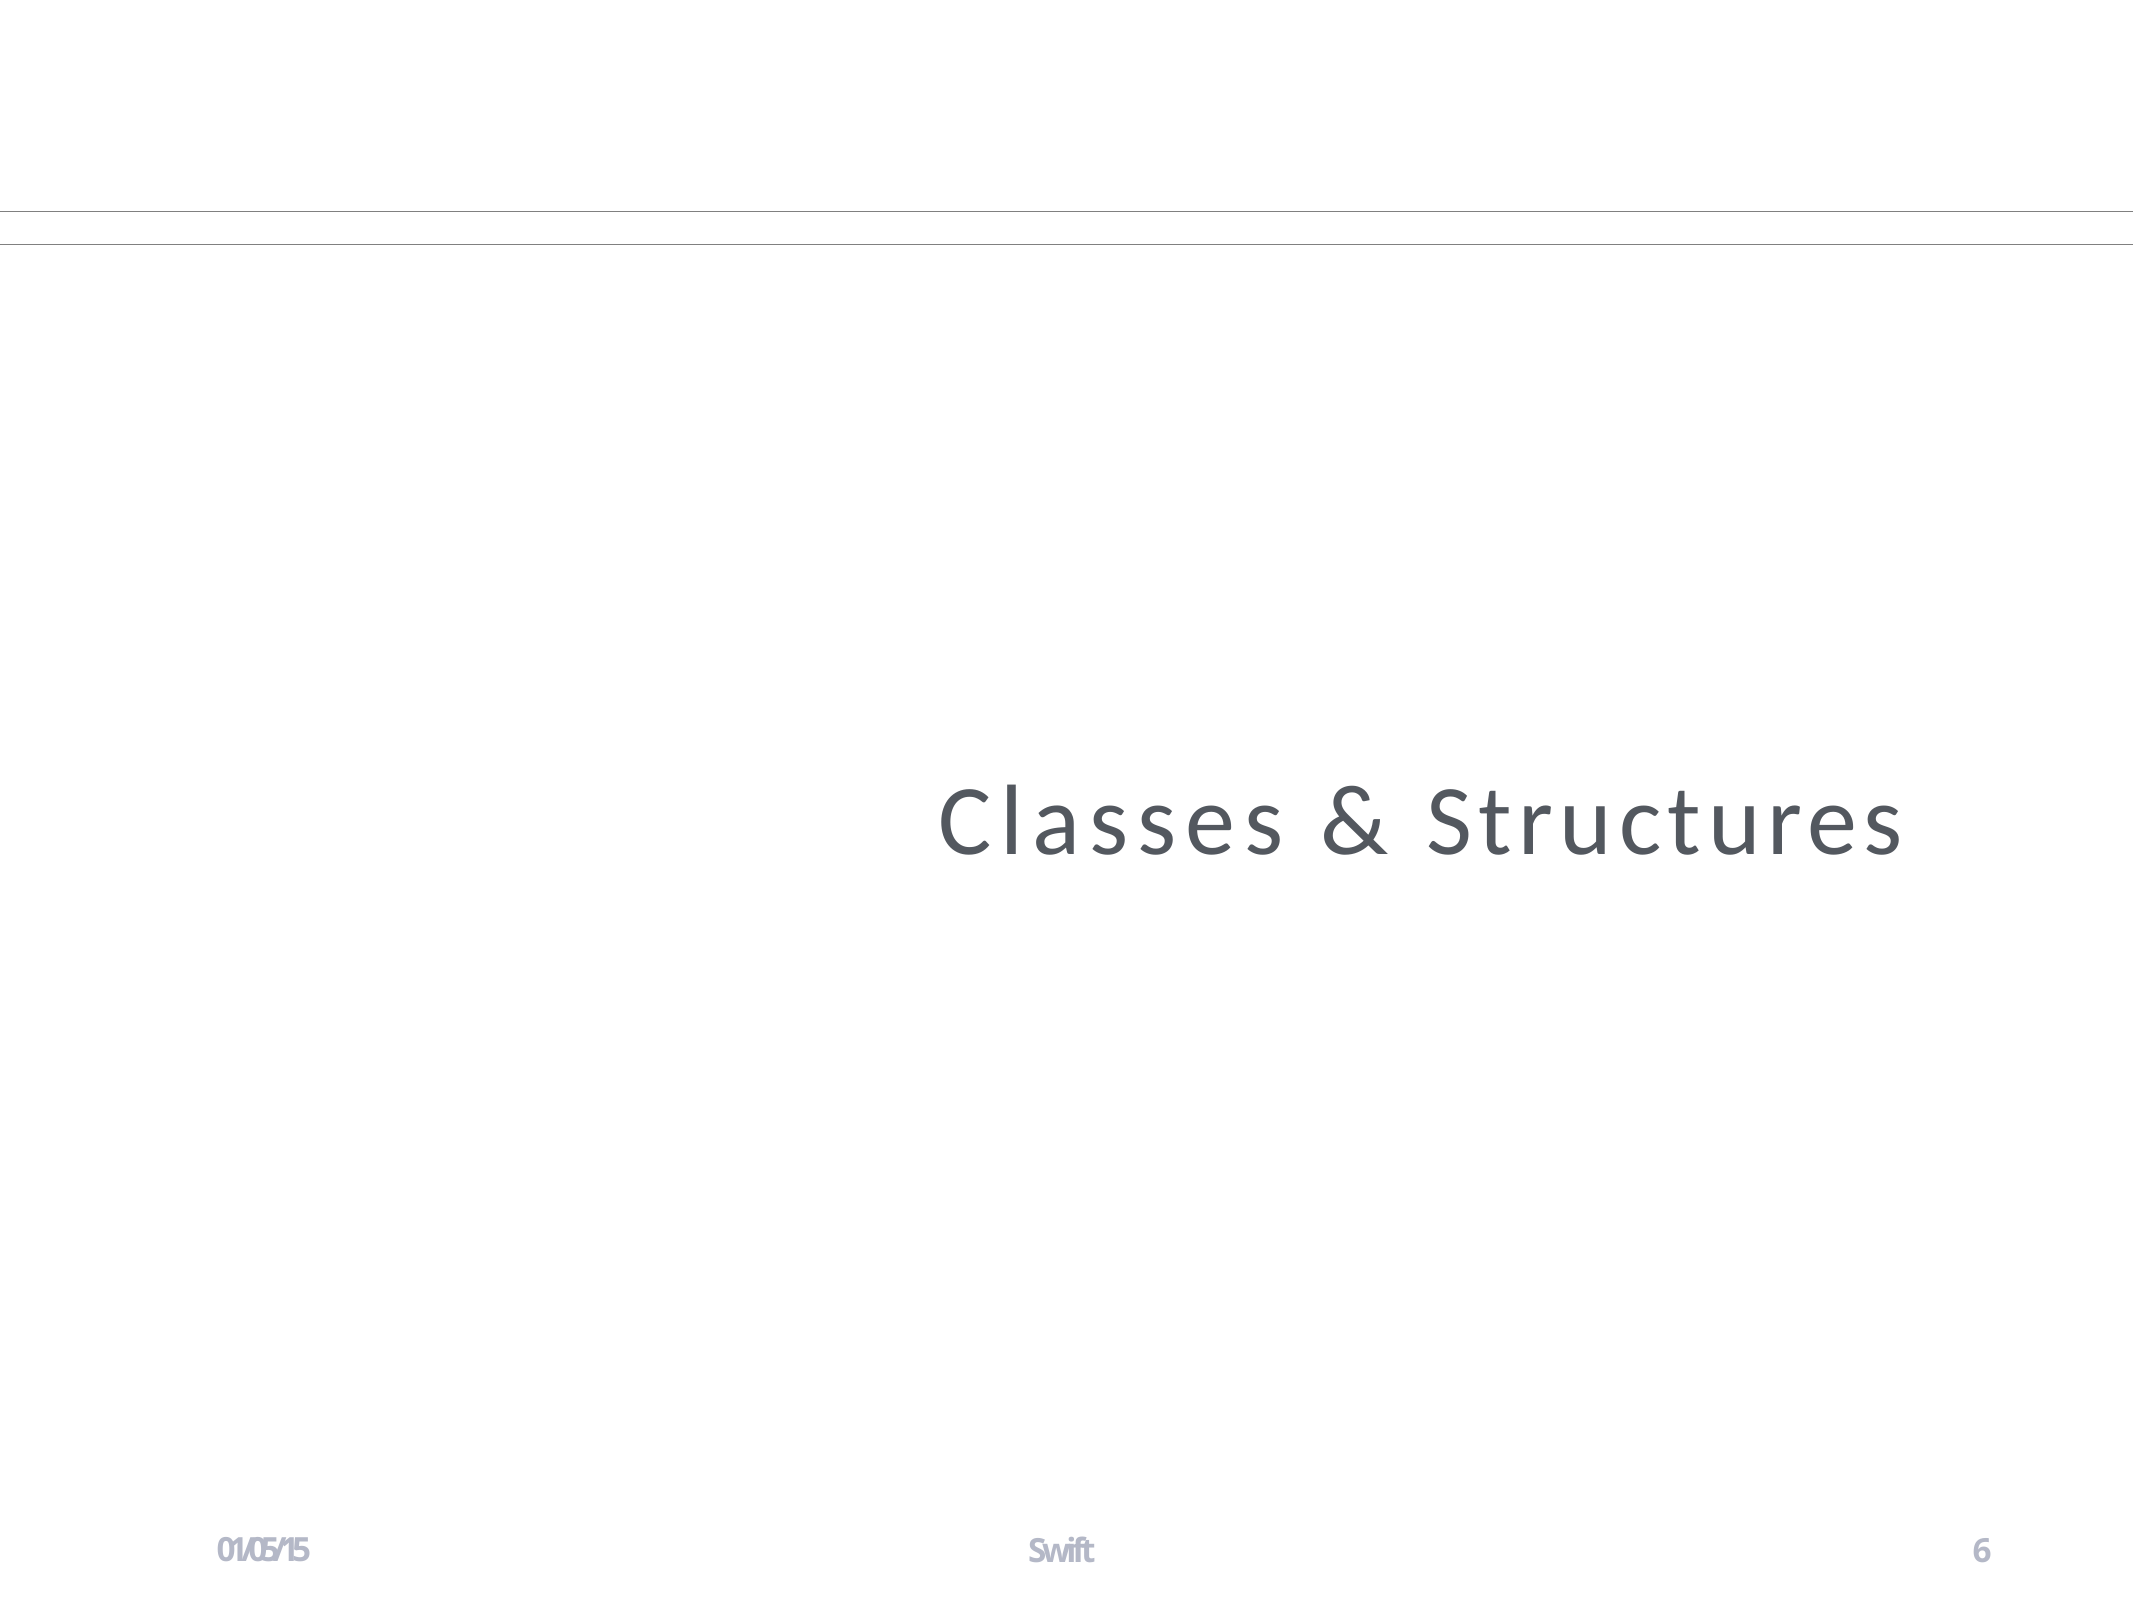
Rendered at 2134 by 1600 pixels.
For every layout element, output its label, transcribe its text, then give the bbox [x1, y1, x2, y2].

text_box Classes & Structures [936, 754, 1919, 875]
footer Swift [1025, 1528, 1108, 1600]
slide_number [214, 1528, 355, 1600]
slide_number 6 [1959, 1528, 2004, 1600]
